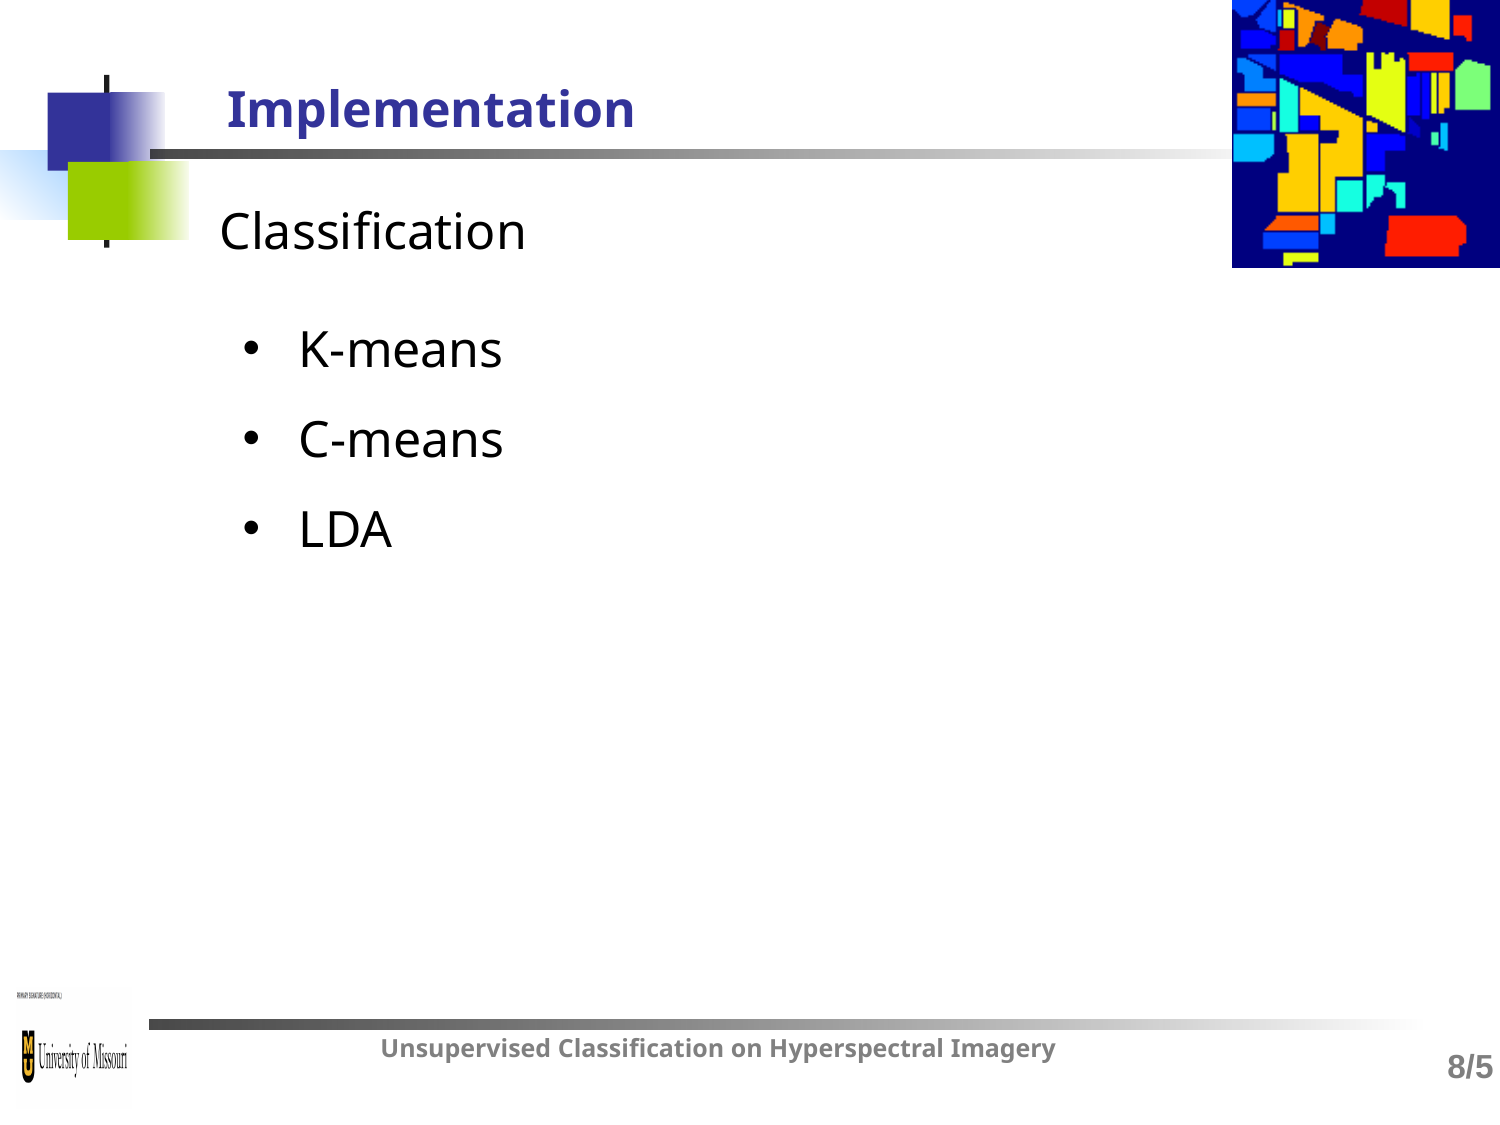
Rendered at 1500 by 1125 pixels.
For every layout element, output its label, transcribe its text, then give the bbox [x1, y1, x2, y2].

text_box Unsupervised Classification on Hyperspectral Imagery [99, 1024, 1338, 1100]
text_box Implementation [212, 70, 1225, 188]
text_box K-means C-means LDA [152, 279, 520, 565]
picture [1232, 0, 1500, 268]
text_box Classification [129, 162, 543, 268]
picture [16, 987, 132, 1109]
